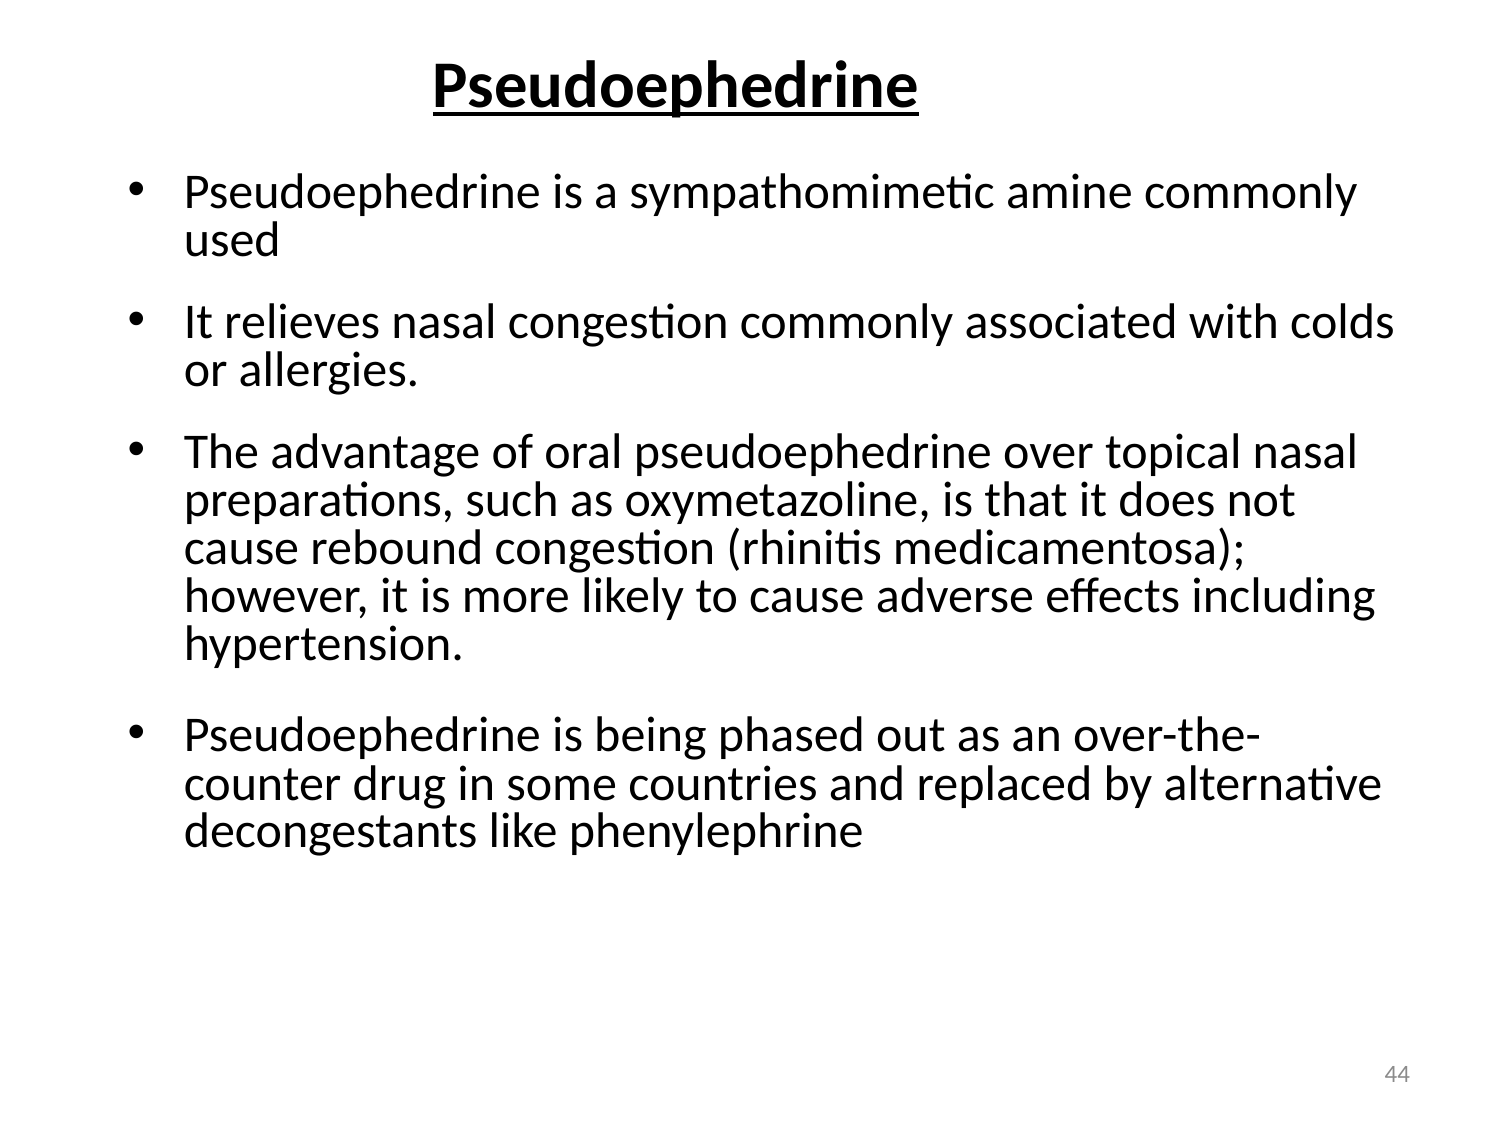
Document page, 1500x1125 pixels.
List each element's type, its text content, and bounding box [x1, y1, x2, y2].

list Pseudoephedrine is a sympathomimetic amine commonly used It relieves nasal congestion commonly associated with colds or allergies. The advantage of oral pseudoephedrine over topical nasal preparations, such as oxymetazoline, is that it does not cause rebound congestion (rhinitis medicamentosa); however, it is more likely to cause adverse effects including hypertension. Pseudoephedrine is being phased out as an over-the-counter drug in some countries and replaced by alternative decongestants like phenylephrine [112, 162, 1425, 988]
title Pseudoephedrine [112, 24, 1240, 138]
slide_number 44 [1074, 1042, 1425, 1103]
